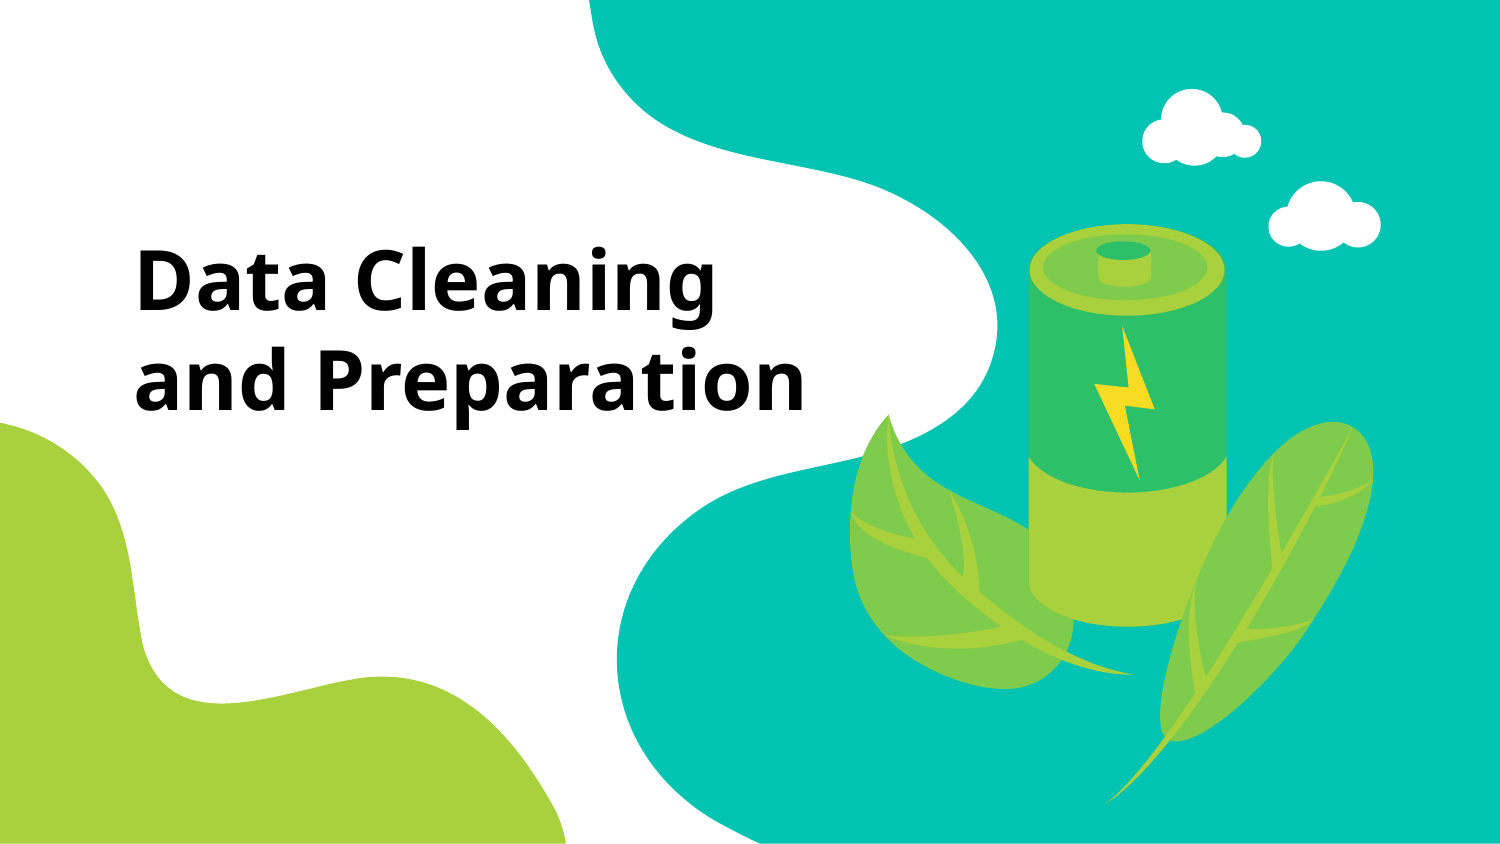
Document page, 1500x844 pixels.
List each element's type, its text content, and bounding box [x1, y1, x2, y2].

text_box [1104, 421, 1374, 805]
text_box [1142, 88, 1381, 252]
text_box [849, 413, 1099, 690]
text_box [1028, 223, 1227, 627]
title Data Cleaning and Preparation [118, 224, 850, 430]
